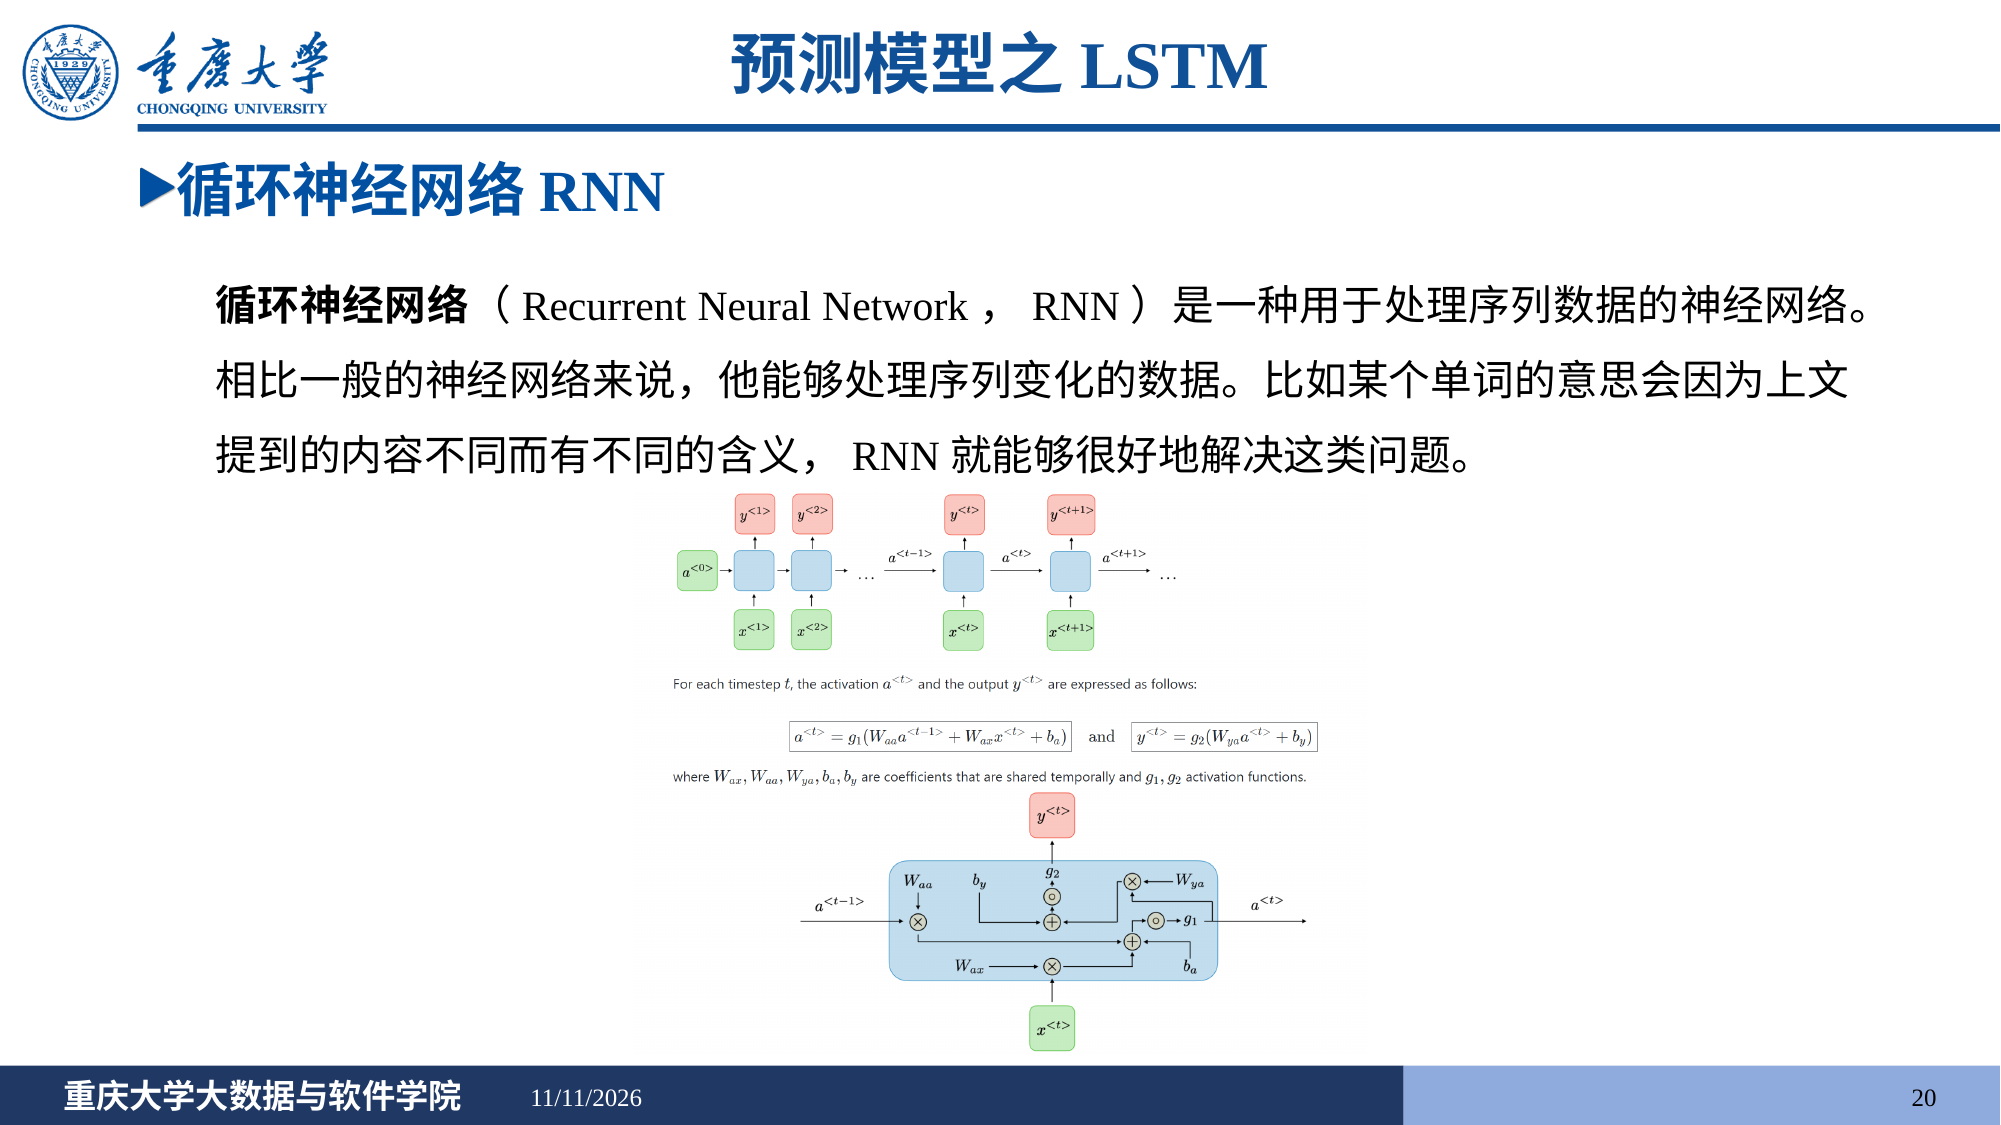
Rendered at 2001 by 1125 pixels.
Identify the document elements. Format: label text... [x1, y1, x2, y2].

text_box [0, 1064, 1403, 1125]
text_box 预测模型之LSTM [354, 14, 2000, 110]
text_box 循环神经网络（Recurrent Neural Network，RNN）是一种用于处理序列数据的神经网络。相比一般的神经网络来说，他能够处理序列变化的数据。比如某个单词的意思会因为上文提到的内容不同而有不同的含义，RNN就能够很好地解决这类问题。 [200, 246, 1865, 487]
slide_number 20 [1501, 1065, 1952, 1125]
text_box [354, 123, 2000, 133]
picture [139, 167, 177, 209]
picture [633, 491, 1367, 1054]
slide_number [515, 1066, 966, 1125]
picture [0, 0, 354, 138]
text_box 重庆大学大数据与软件学院 [48, 1067, 515, 1123]
text_box [1403, 1064, 2000, 1125]
text_box 循环神经网络RNN [125, 131, 1125, 232]
